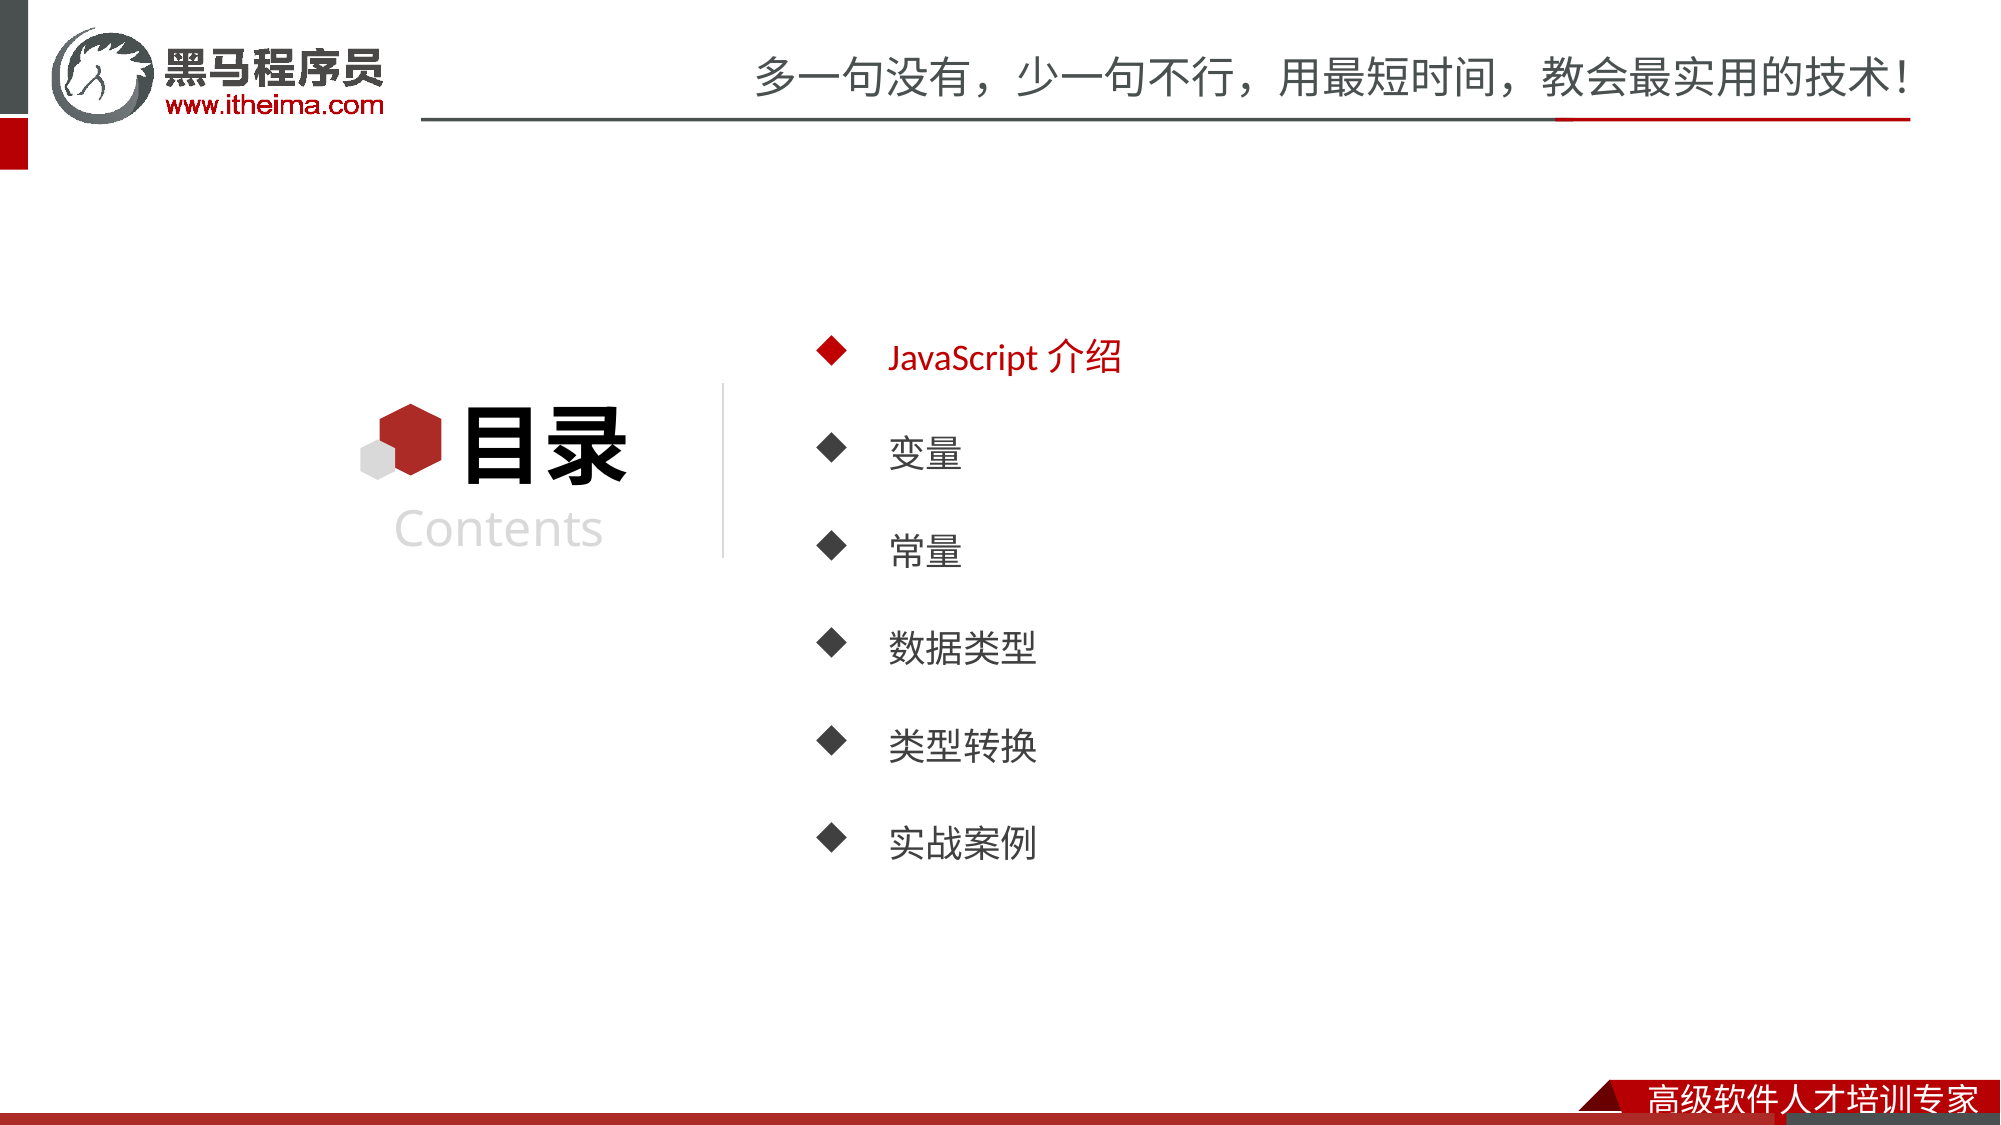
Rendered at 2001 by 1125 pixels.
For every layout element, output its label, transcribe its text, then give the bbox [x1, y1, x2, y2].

picture [50, 26, 384, 125]
list JavaScript介绍 变量 常量 数据类型 类型转换 实战案例 [798, 178, 1832, 975]
